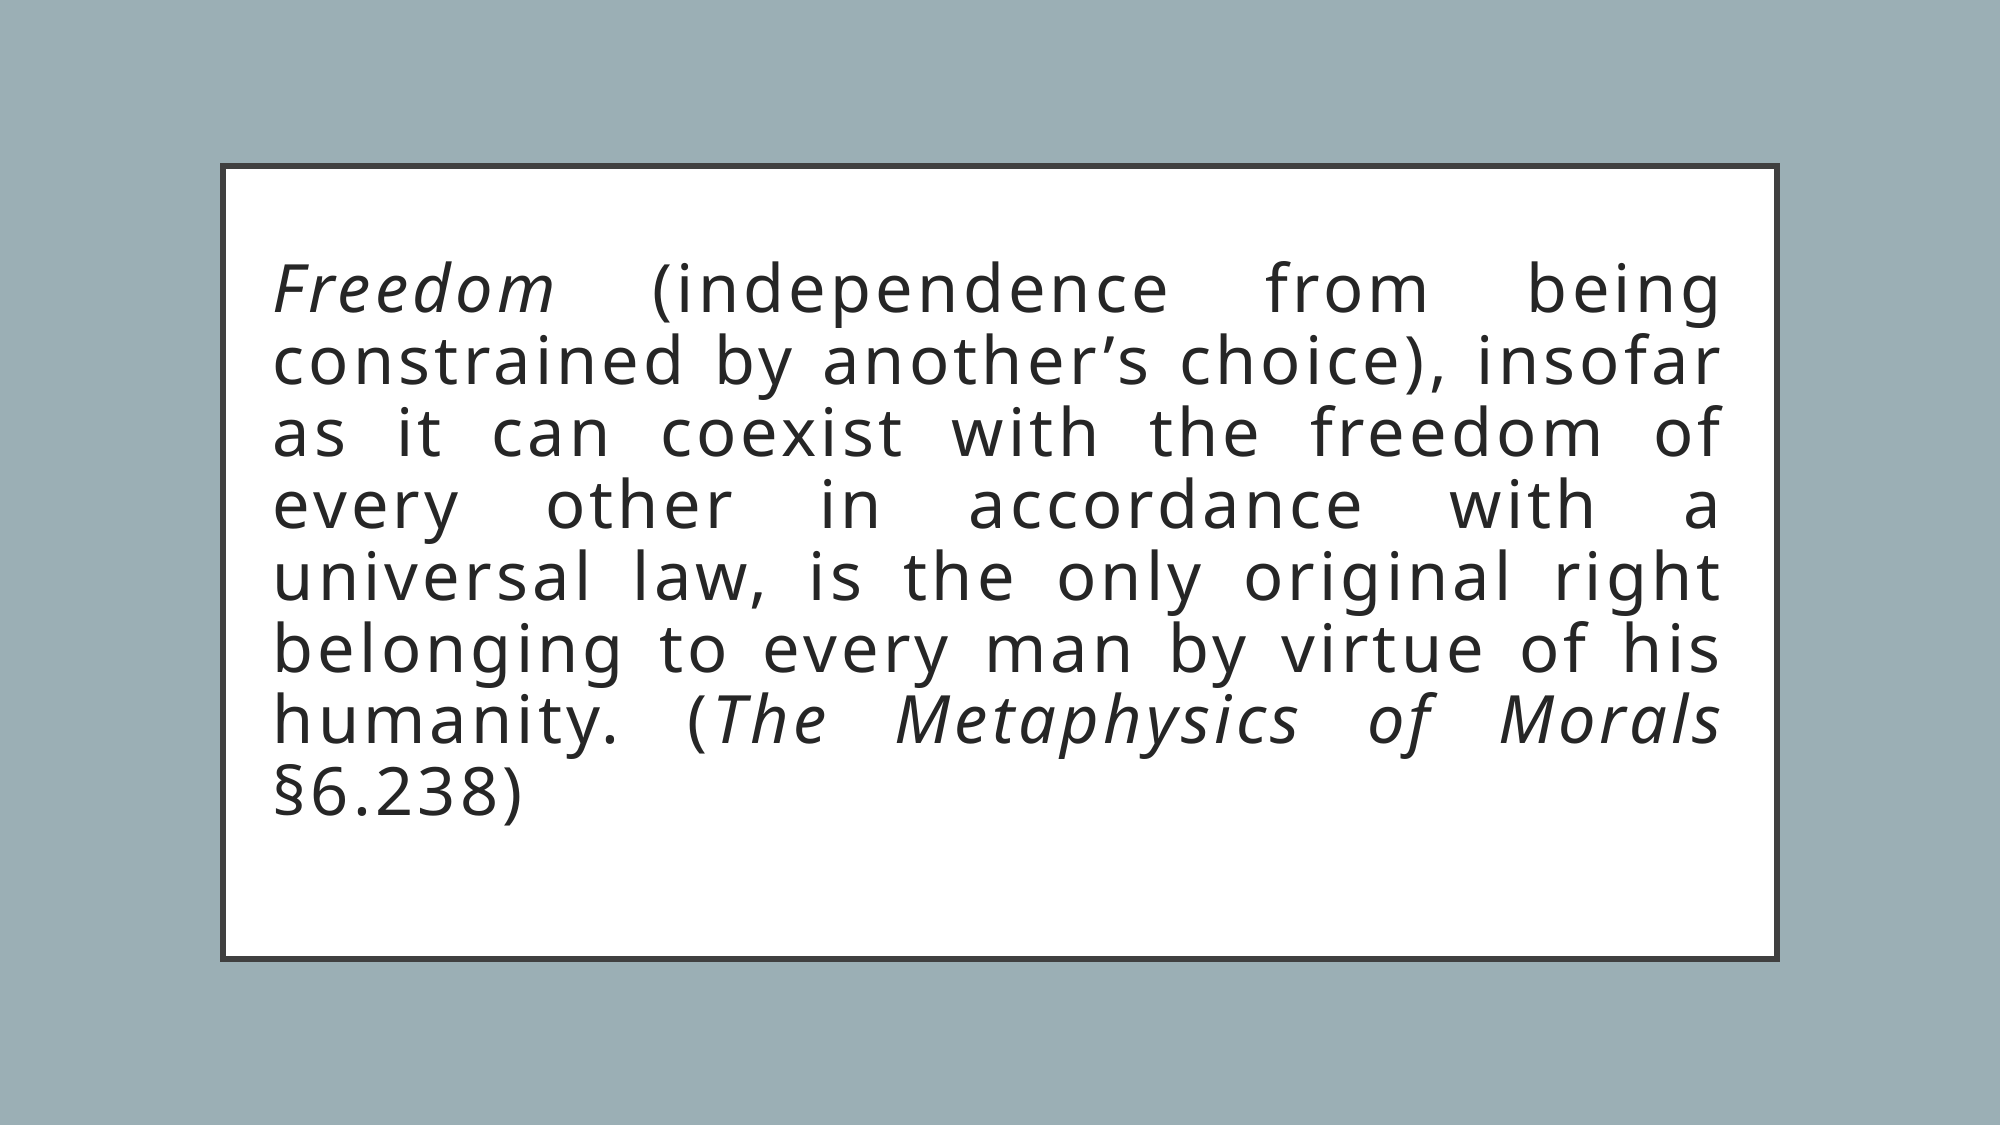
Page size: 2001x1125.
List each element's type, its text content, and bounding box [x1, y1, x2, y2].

title Freedom (independence from being constrained by another’s choice), insofar as it can coexist with the freedom of every other in accordance with a universal law, is the only original right belonging to every man by virtue of his humanity. (The Metaphysics of Morals §6.238) [220, 163, 1780, 962]
